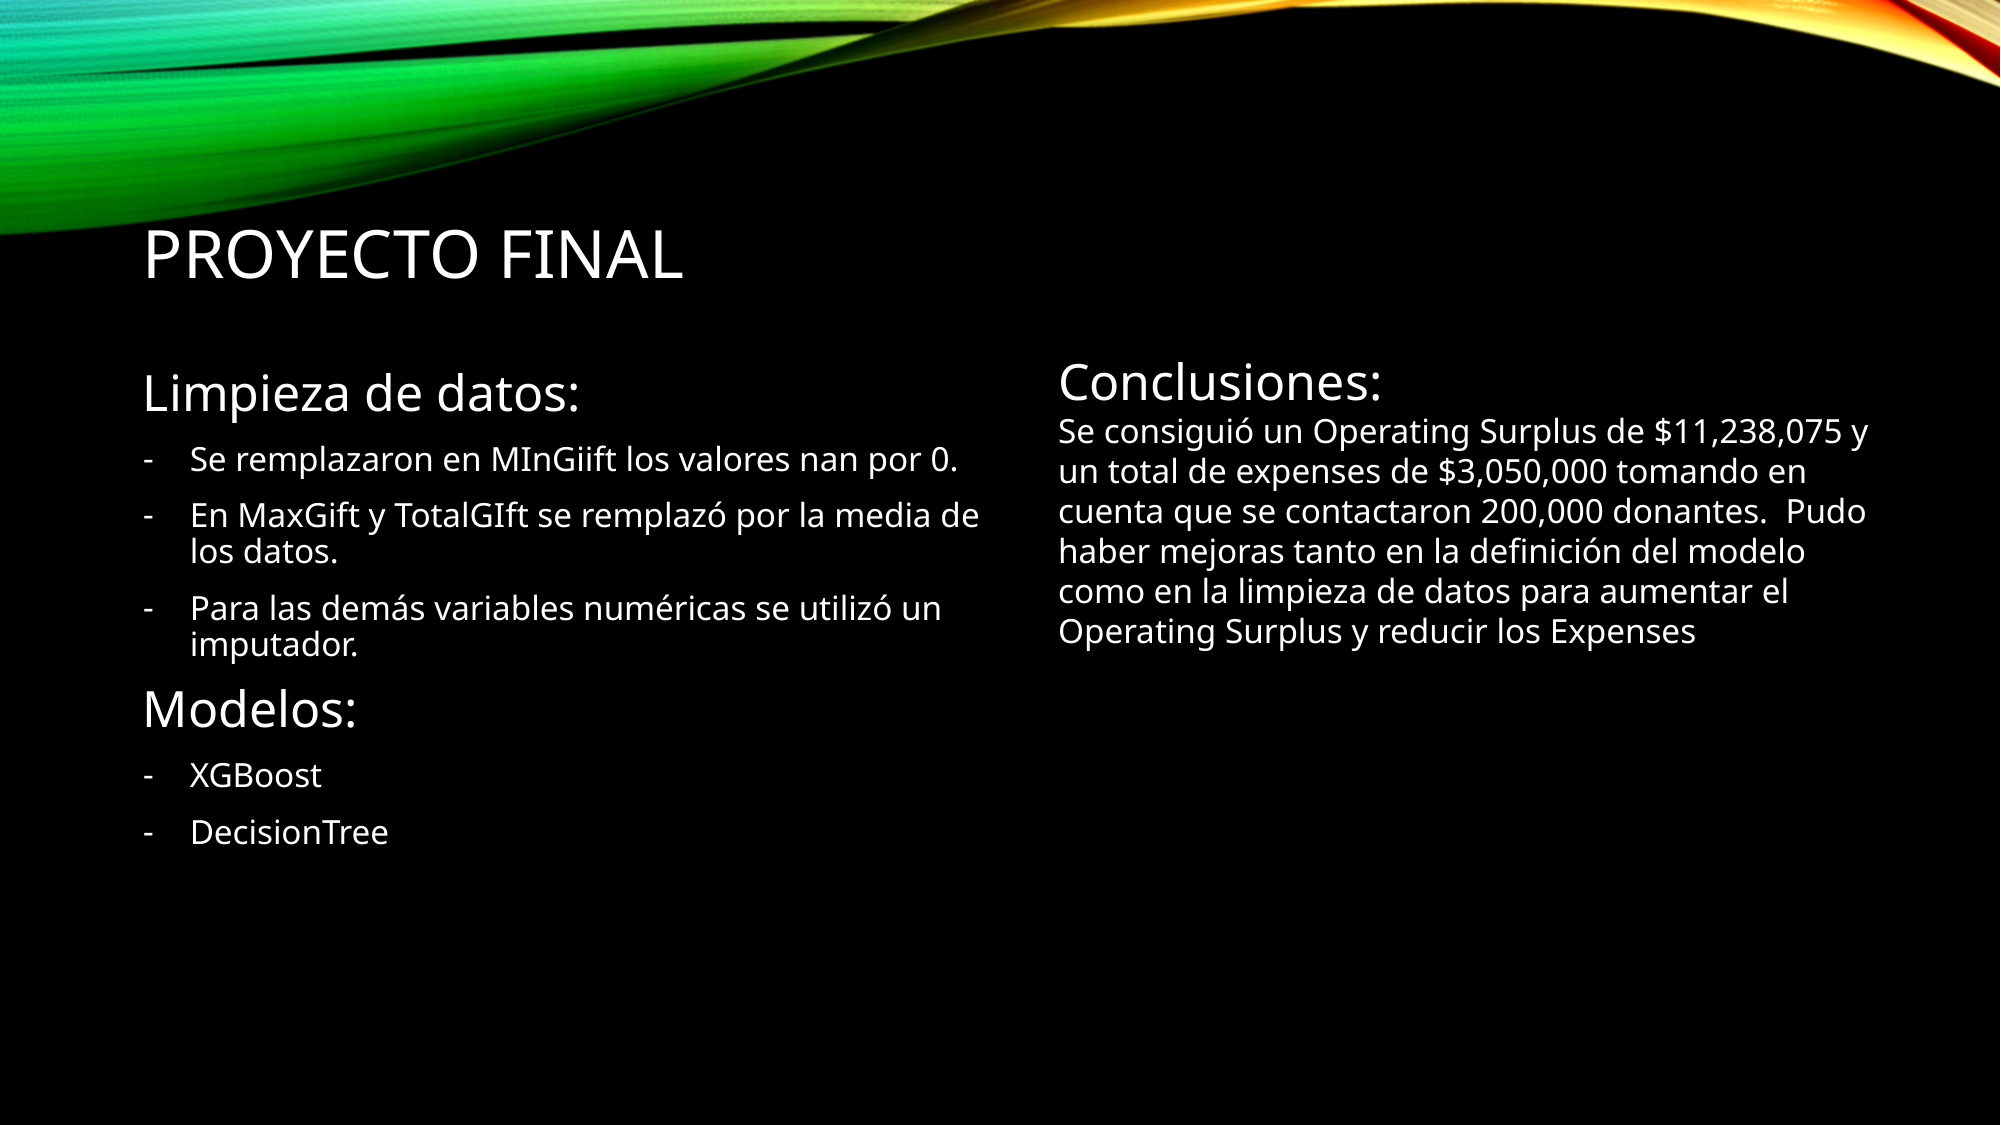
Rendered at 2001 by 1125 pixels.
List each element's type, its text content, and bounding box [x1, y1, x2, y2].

picture [0, 0, 2000, 237]
text_box Conclusiones: Se consiguió un Operating Surplus de $11,238,075 y un total de expenses de $3,050,000 tomando en cuenta que se contactaron 200,000 donantes. Pudo haber mejoras tanto en la definición del modelo como en la limpieza de datos para aumentar el Operating Surplus y reducir los Expenses [1043, 343, 1916, 658]
title Proyecto final [127, 38, 1256, 301]
list Limpieza de datos: Se remplazaron en MInGiift los valores nan por 0. En MaxGift y TotalGIft se remplazó por la media de los datos. Para las demás variables numéricas se utilizó un imputador. Modelos: XGBoost DecisionTree [127, 360, 1000, 868]
